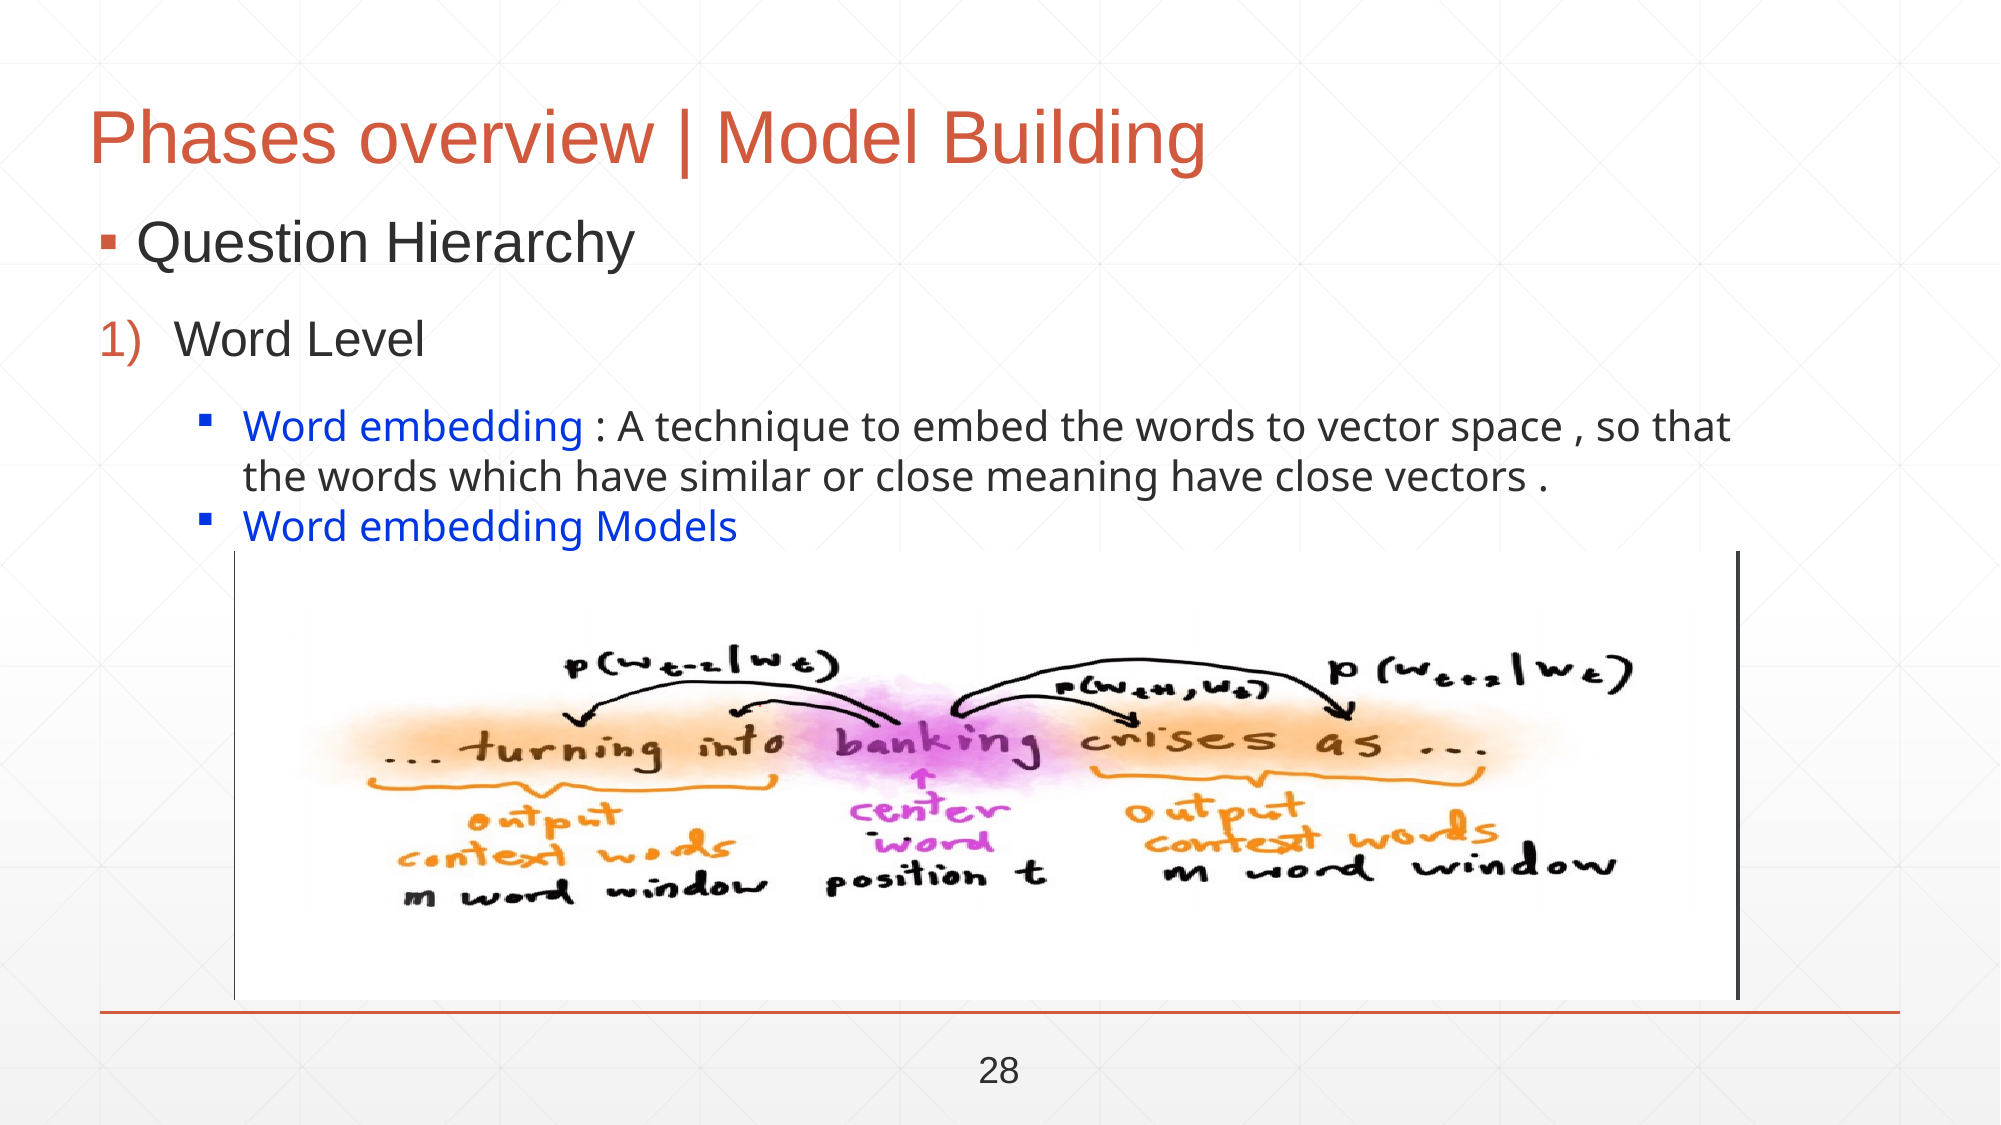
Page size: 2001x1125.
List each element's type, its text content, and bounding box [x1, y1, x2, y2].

title Phases overview | Model Building [73, 79, 1649, 268]
text_box Word embedding : A technique to embed the words to vector space , so that the words which have similar or close meaning have close vectors . Word embedding Models [181, 392, 1758, 658]
list Question Hierarchy Word Level [83, 205, 1915, 992]
text_box 28 [963, 1039, 1035, 1099]
picture [234, 551, 1740, 1000]
